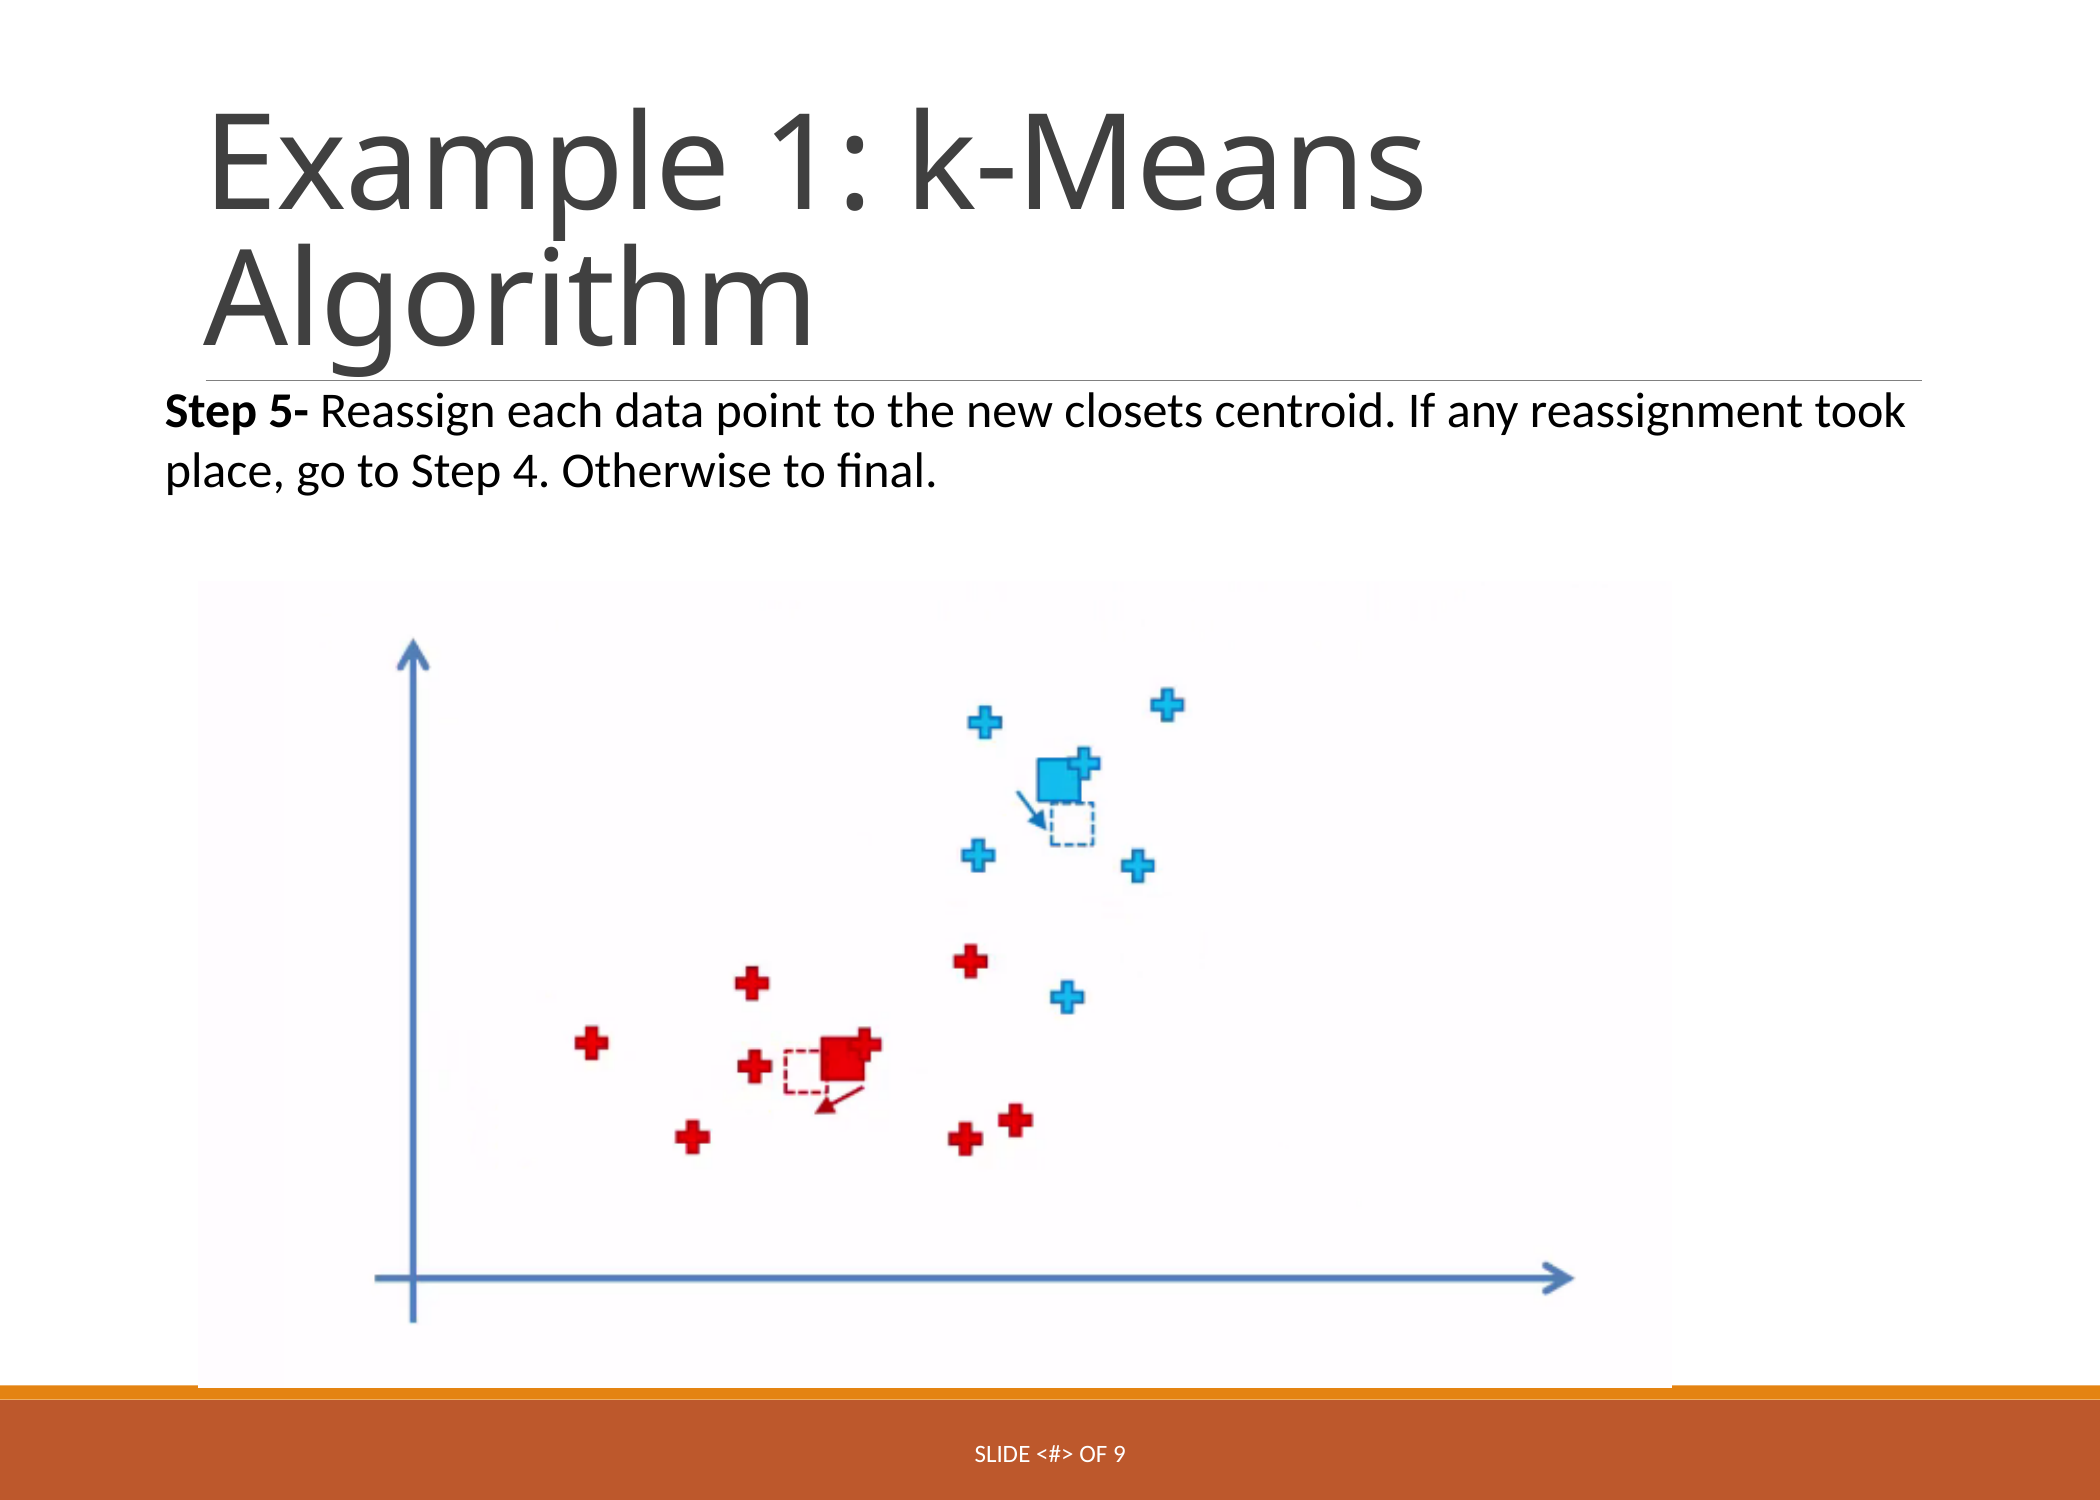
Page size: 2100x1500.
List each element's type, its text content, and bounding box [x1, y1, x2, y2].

title Example 1: k-Means Algorithm [188, 62, 1922, 370]
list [198, 580, 1673, 1389]
text_box Step 5- Reassign each data point to the new closets centroid. If any reassignment took place, go to Step 4. Otherwise to final. [150, 370, 1974, 505]
footer Slide <#> of 9 [634, 1412, 1466, 1493]
